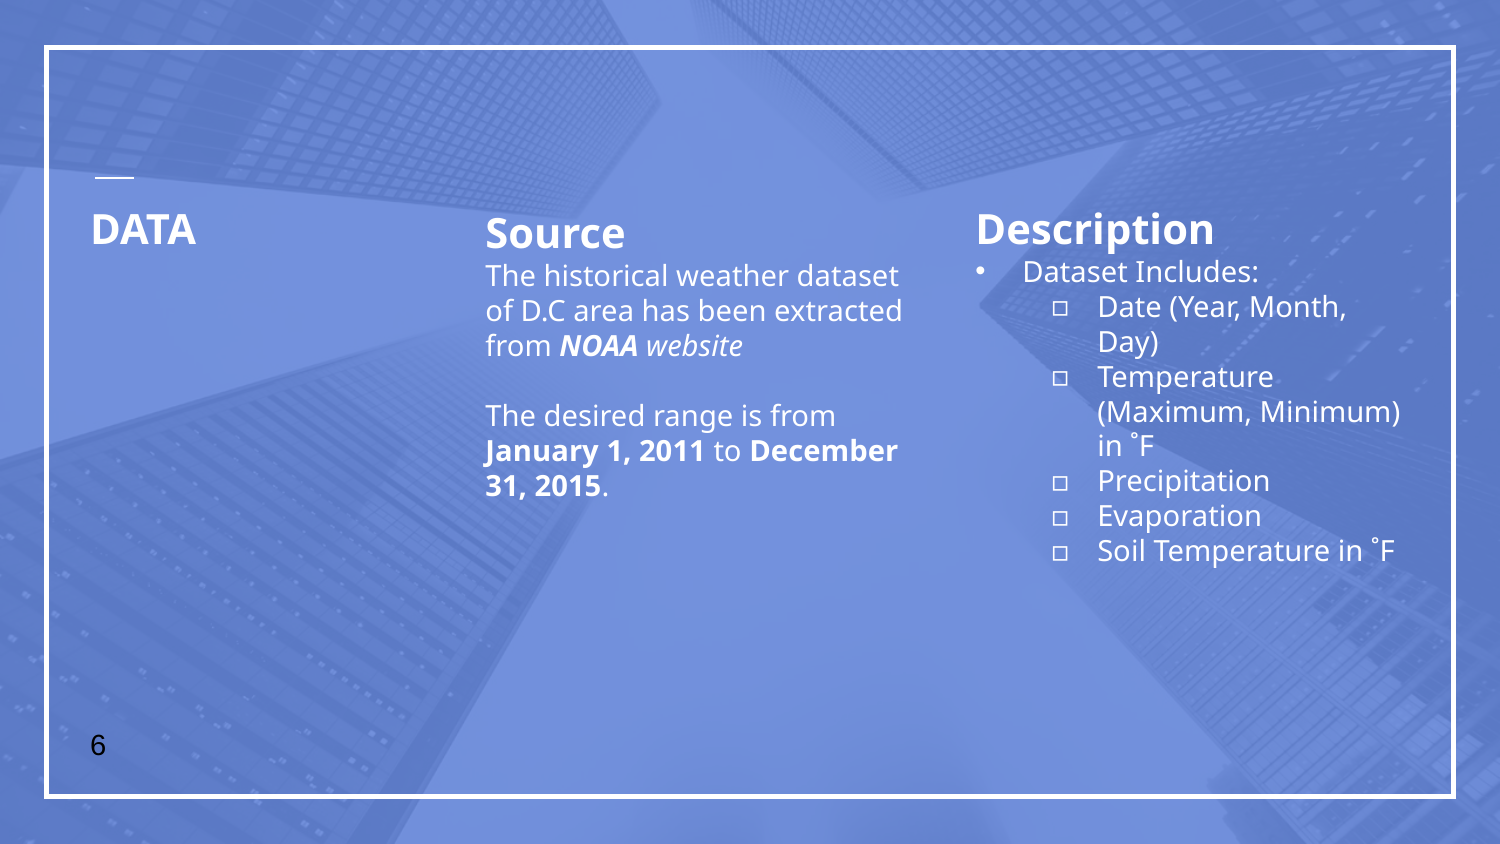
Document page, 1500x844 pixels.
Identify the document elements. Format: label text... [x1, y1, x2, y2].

slide_number 6 [75, 687, 165, 777]
list Source The historical weather dataset of D.C area has been extracted from NOAA website The desired range is from January 1, 2011 to December 31, 2015. [470, 192, 920, 813]
list Description Dataset Includes: Date (Year, Month, Day) Temperature (Maximum, Minimum) in ˚F Precipitation Evaporation Soil Temperature in ˚F [960, 187, 1419, 808]
title DATA [75, 187, 429, 322]
